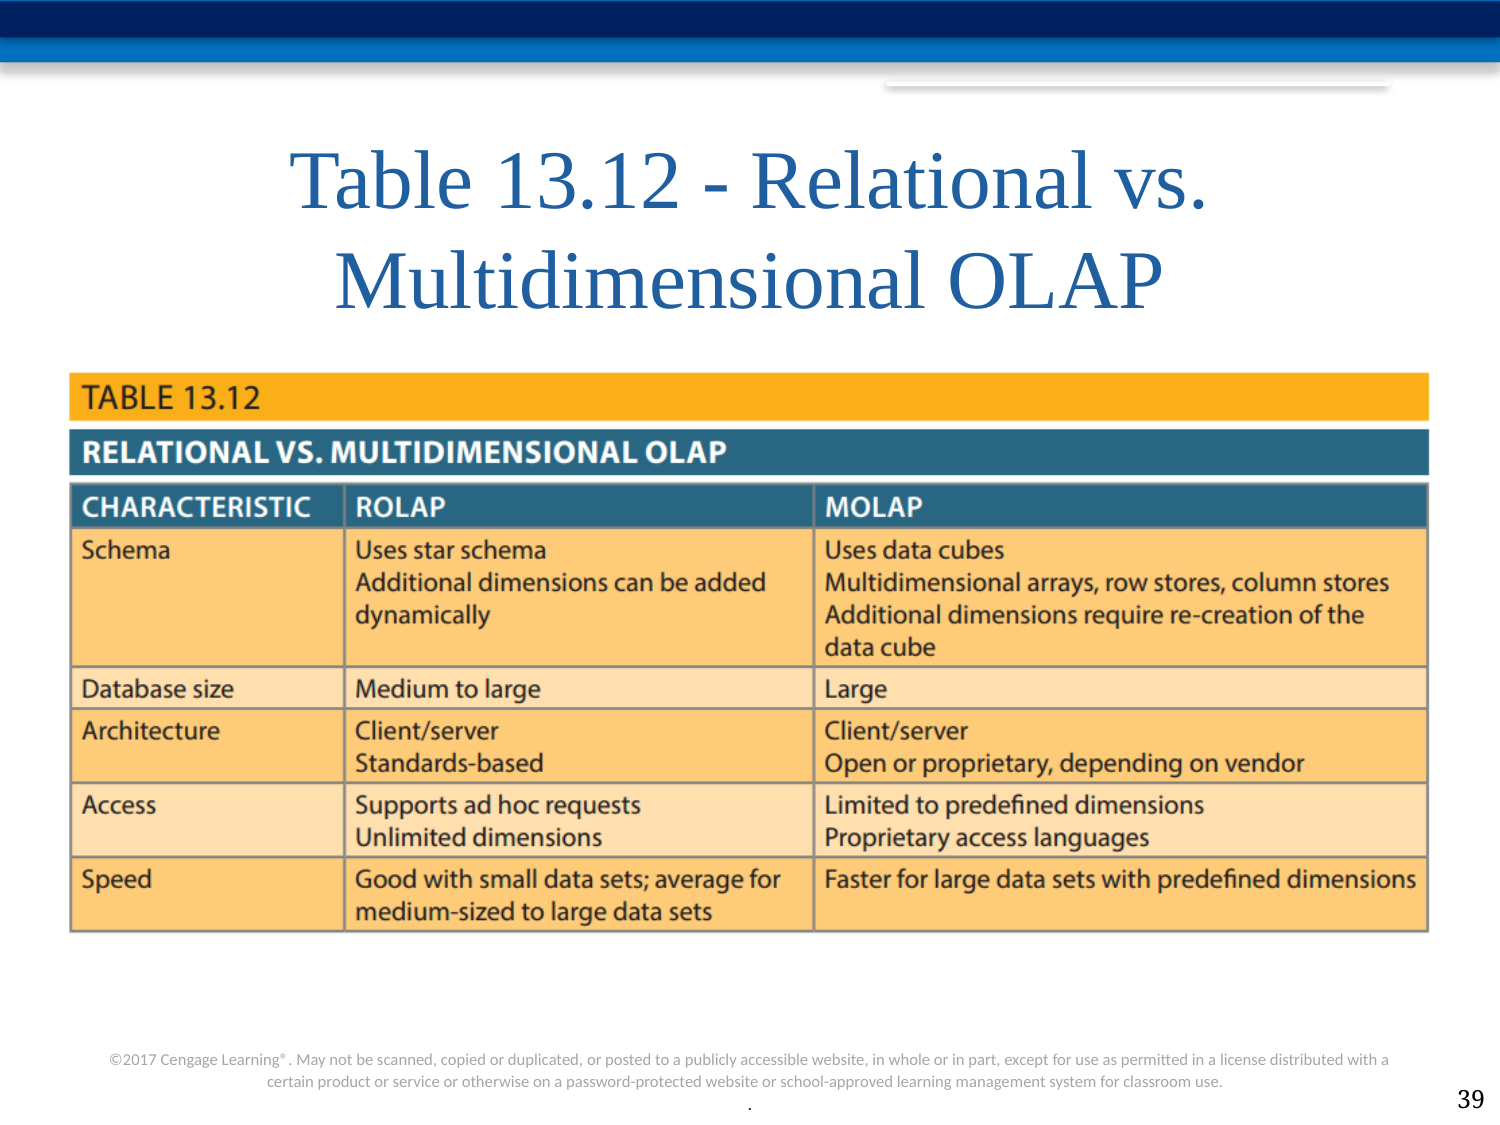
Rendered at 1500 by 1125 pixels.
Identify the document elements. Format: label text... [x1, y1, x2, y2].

picture [63, 362, 1436, 942]
title Table 13.12 - Relational vs. Multidimensional OLAP [75, 137, 1425, 313]
slide_number 39 [1425, 1074, 1500, 1125]
